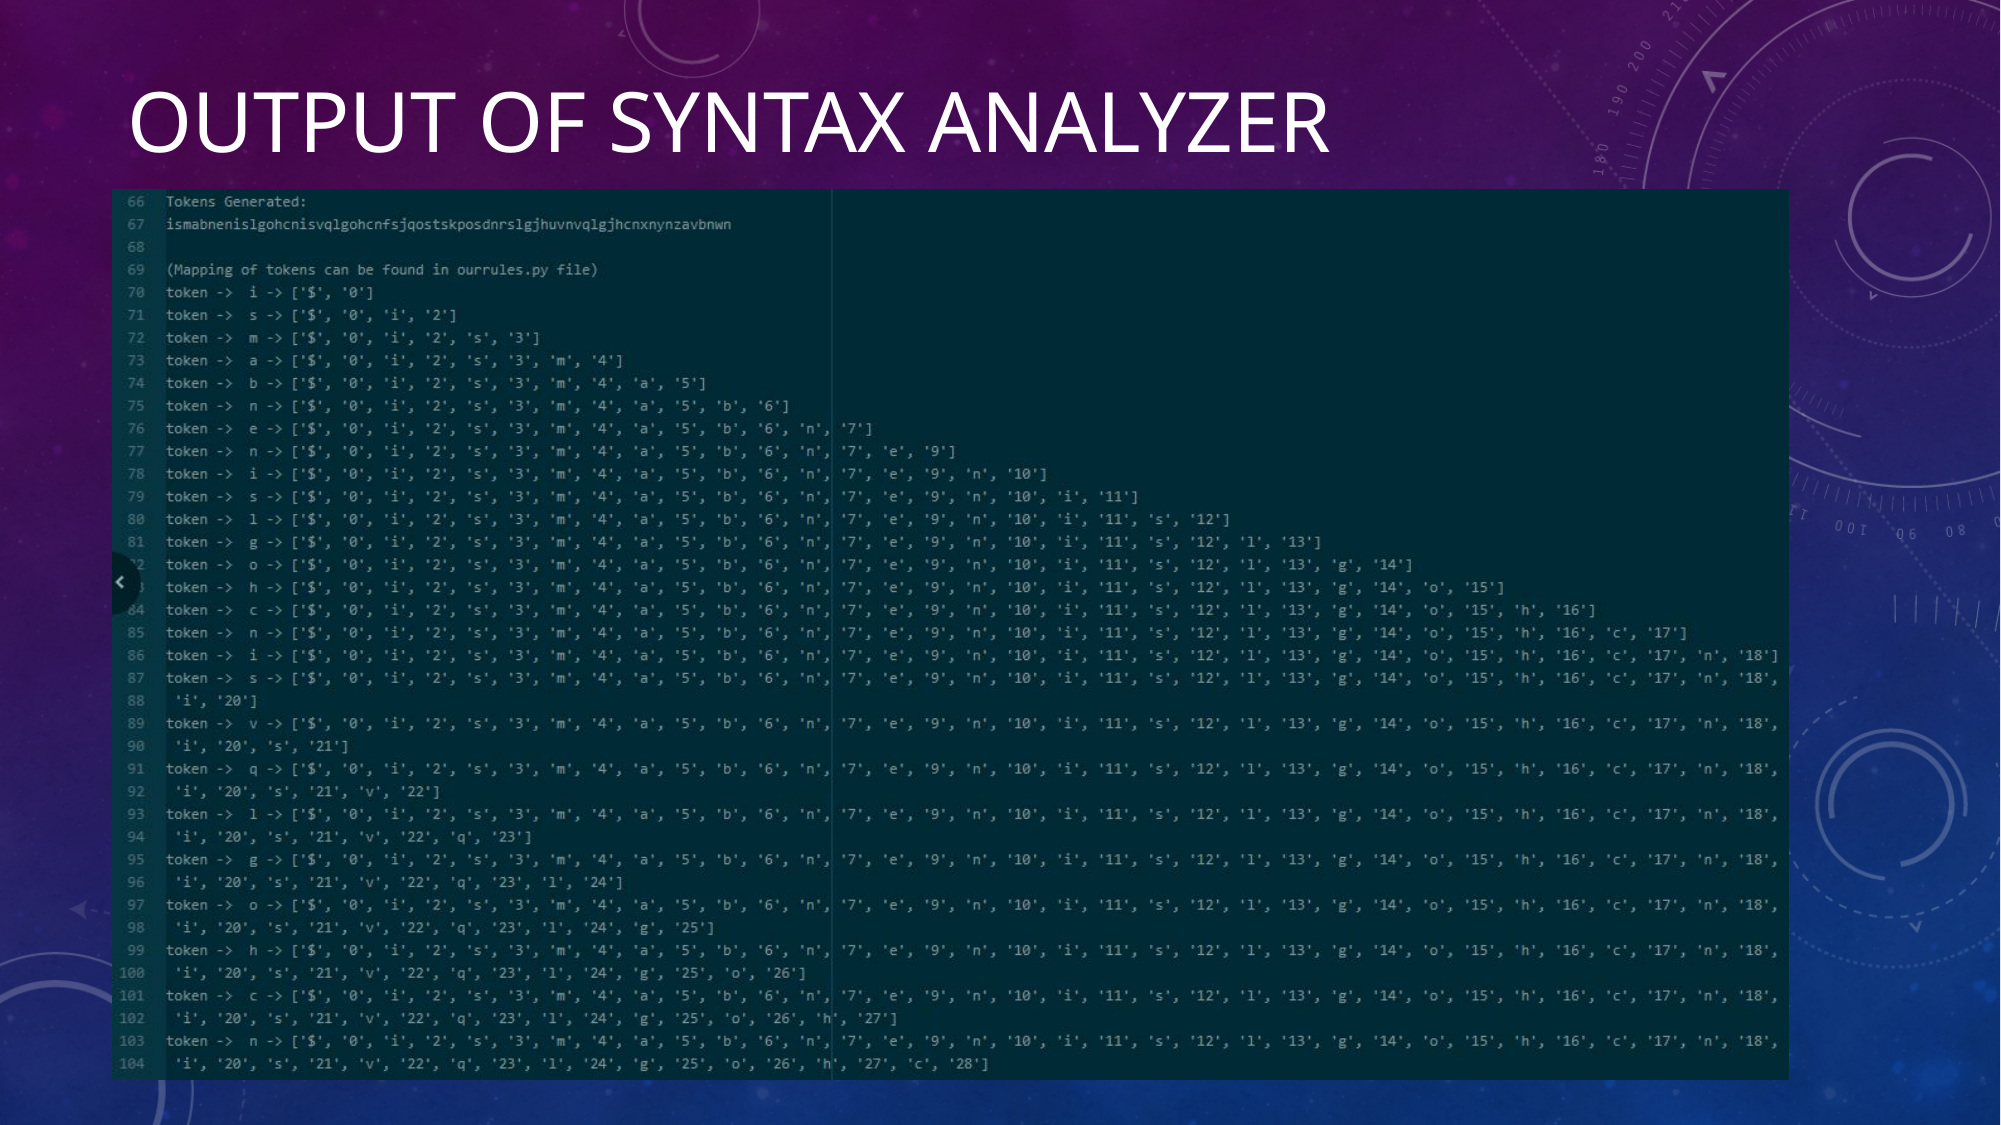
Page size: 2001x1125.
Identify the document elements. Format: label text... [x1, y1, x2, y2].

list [112, 188, 1789, 1080]
picture [0, 0, 2001, 1125]
title Output of Syntax analyzer [112, 0, 1775, 188]
